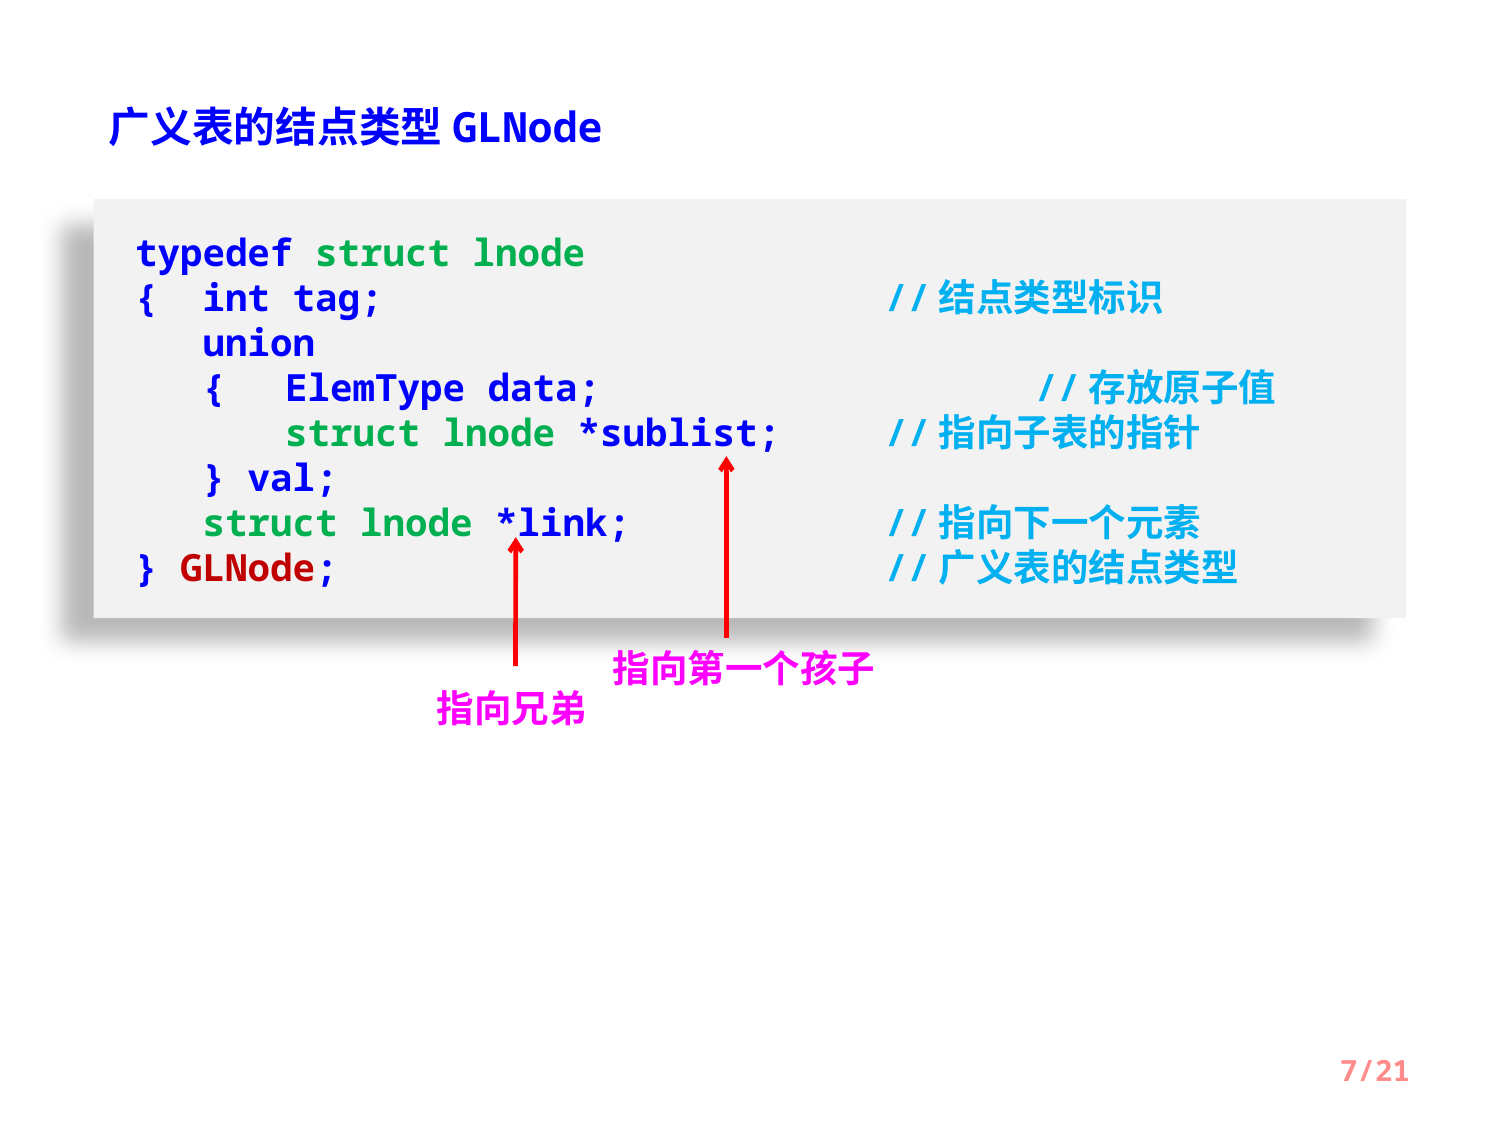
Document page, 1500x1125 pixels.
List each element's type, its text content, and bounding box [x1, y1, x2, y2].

text_box 广义表的结点类型GLNode [93, 93, 774, 159]
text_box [597, 455, 903, 699]
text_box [421, 536, 622, 739]
text_box typedef struct lnode { int tag; //结点类型标识 union { ElemType data; //存放原子值 struct lnode *sublist; //指向子表的指针 } val; struct lnode *link; //指向下一个元素 } GLNode; //广义表的结点类型 [93, 198, 1407, 619]
slide_number 7/21 [1074, 1042, 1425, 1103]
